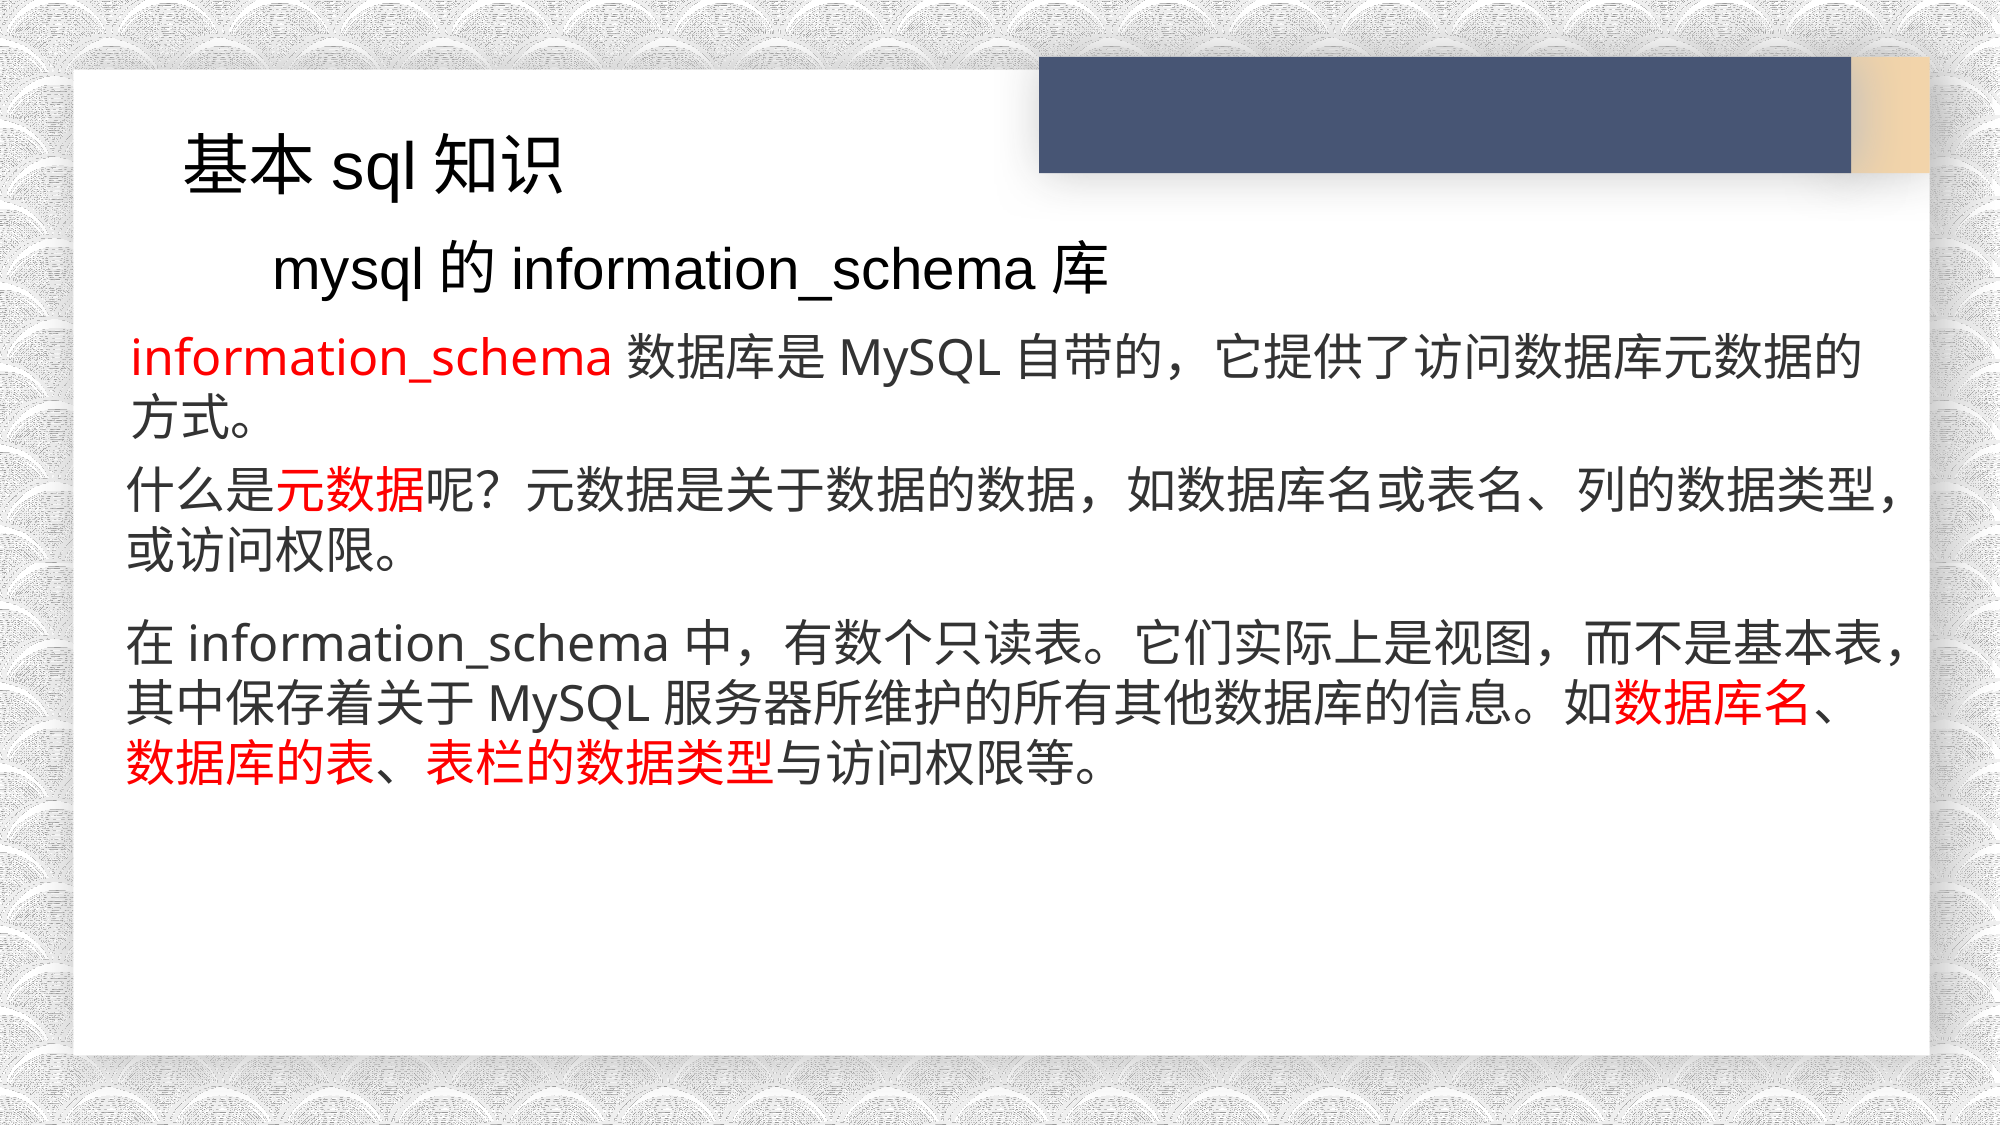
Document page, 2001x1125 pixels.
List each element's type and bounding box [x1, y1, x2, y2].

text_box [1039, 56, 1930, 174]
text_box [0, 0, 1993, 1125]
picture [1993, 0, 2000, 1125]
